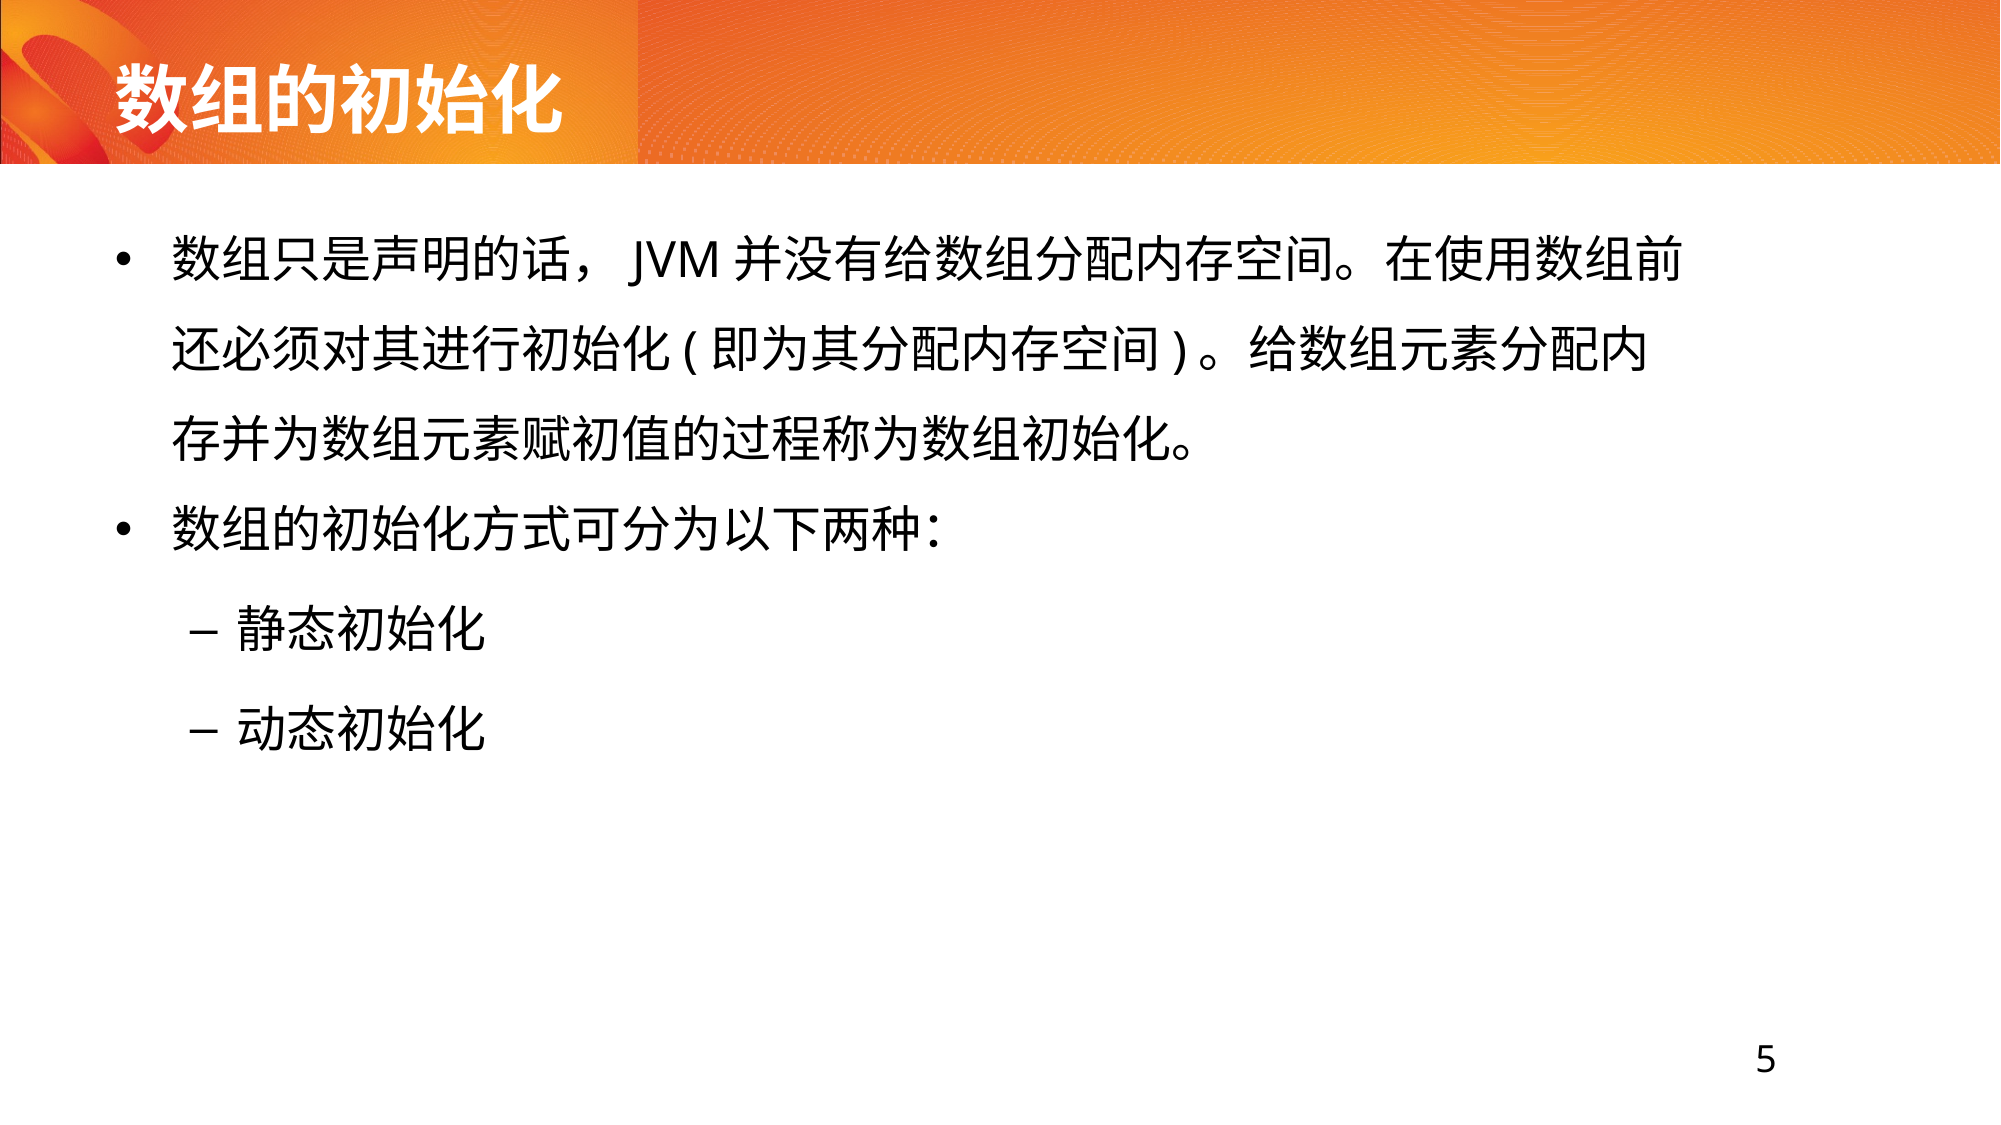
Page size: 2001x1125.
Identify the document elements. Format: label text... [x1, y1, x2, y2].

title 数组的初始化 [99, 45, 1900, 167]
picture [0, 0, 2000, 164]
list 数组只是声明的话，JVM并没有给数组分配内存空间。在使用数组前还必须对其进行初始化(即为其分配内存空间)。给数组元素分配内存并为数组元素赋初值的过程称为数组初始化。 数组的初始化方式可分为以下两种： 静态初始化 动态初始化 [99, 190, 1709, 1005]
